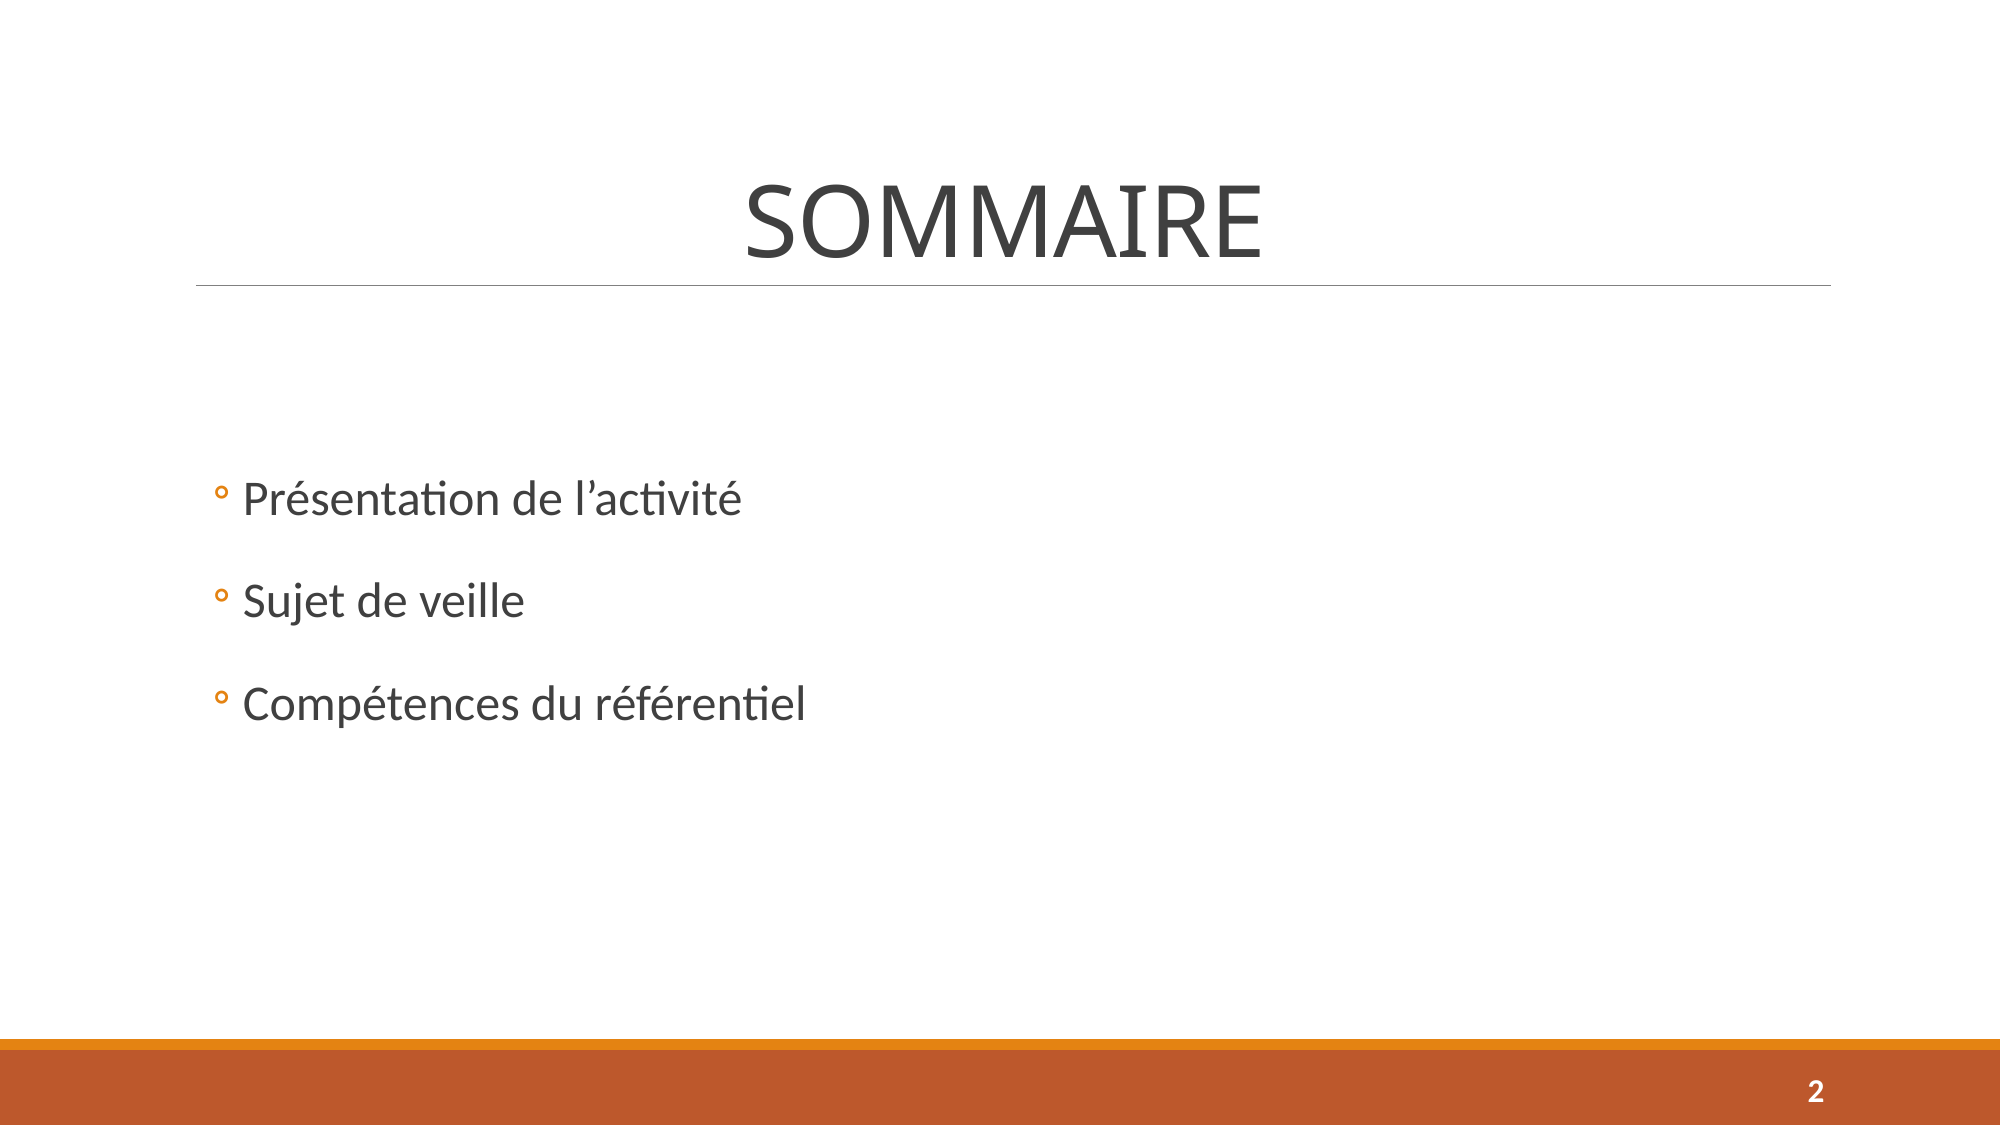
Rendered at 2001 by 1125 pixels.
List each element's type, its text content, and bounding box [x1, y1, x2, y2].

title SOMMAIRE [180, 47, 1830, 285]
slide_number 2 [1624, 1059, 1840, 1120]
list Présentation de l’activité Sujet de veille Compétences du référentiel [180, 366, 1830, 820]
